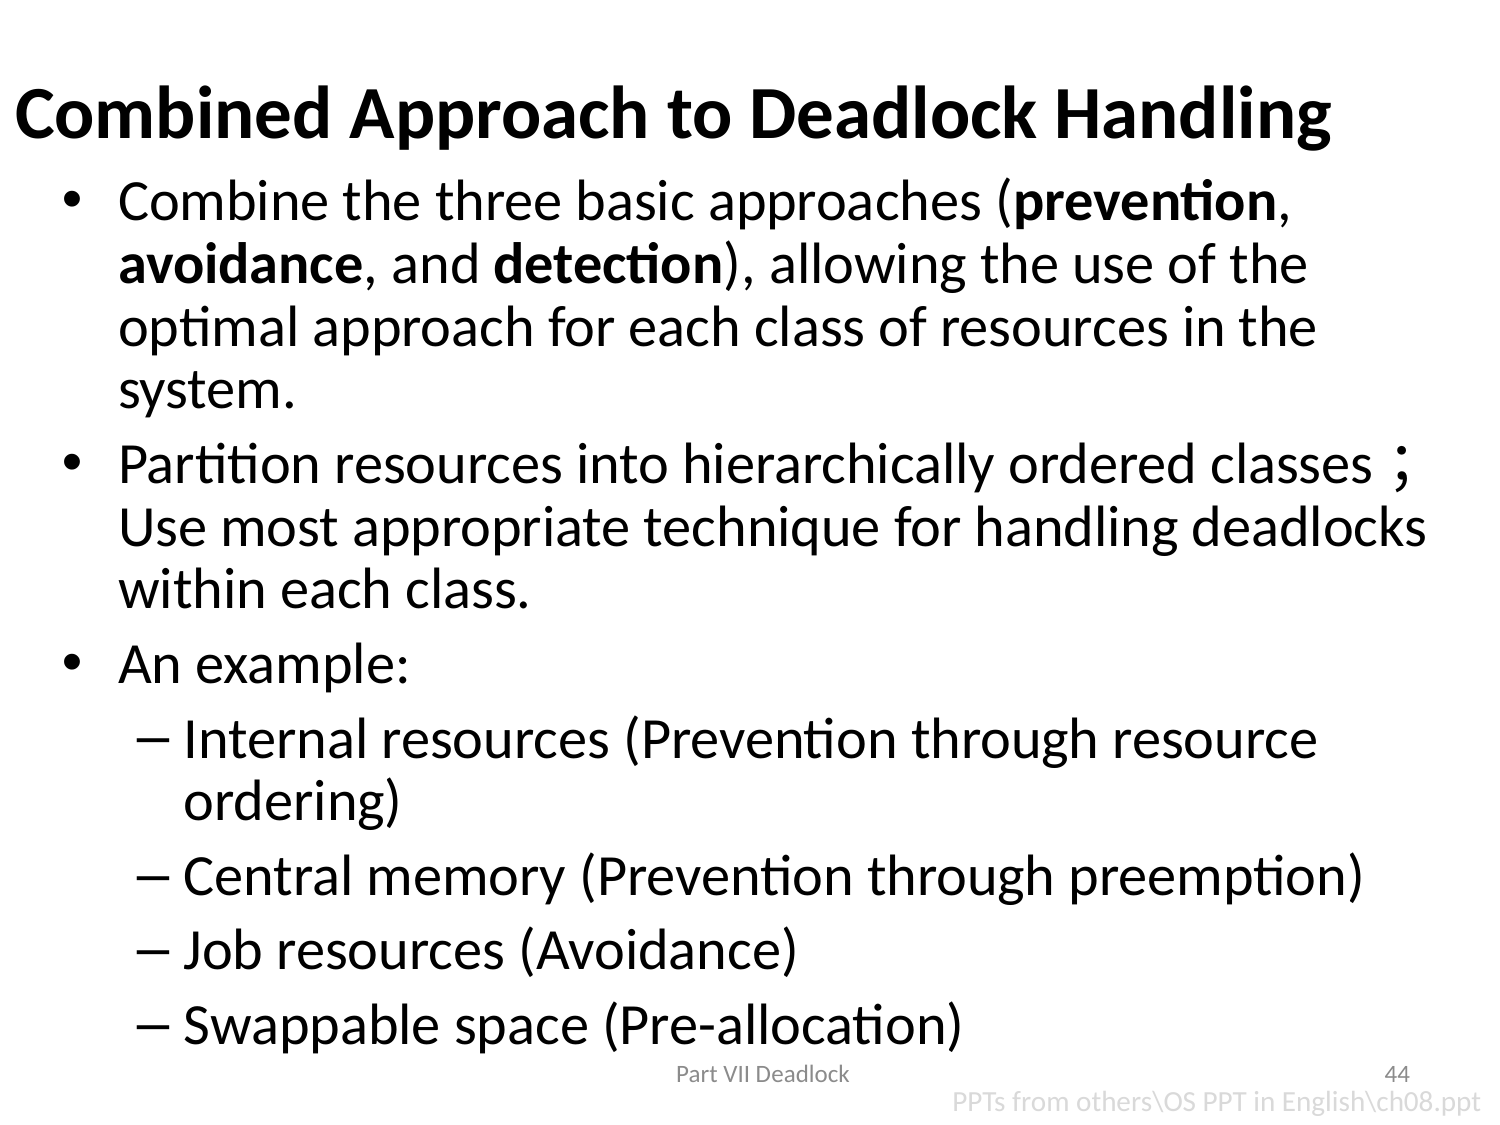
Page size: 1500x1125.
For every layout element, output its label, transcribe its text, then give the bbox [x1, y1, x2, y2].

list Combine the three basic approaches (prevention, avoidance, and detection), allowing the use of the optimal approach for each class of resources in the system. Partition resources into hierarchically ordered classes； Use most appropriate technique for handling deadlocks within each class. An example: Internal resources (Prevention through resource ordering) Central memory (Prevention through preemption) Job resources (Avoidance) Swappable space (Pre-allocation) [46, 162, 1500, 1075]
text_box PPTs from others\OS PPT in English\ch08.ppt [937, 1074, 1497, 1125]
footer Part VII Deadlock [512, 1042, 1020, 1103]
slide_number 44 [1074, 1042, 1425, 1103]
title Combined Approach to Deadlock Handling [0, 58, 1463, 159]
